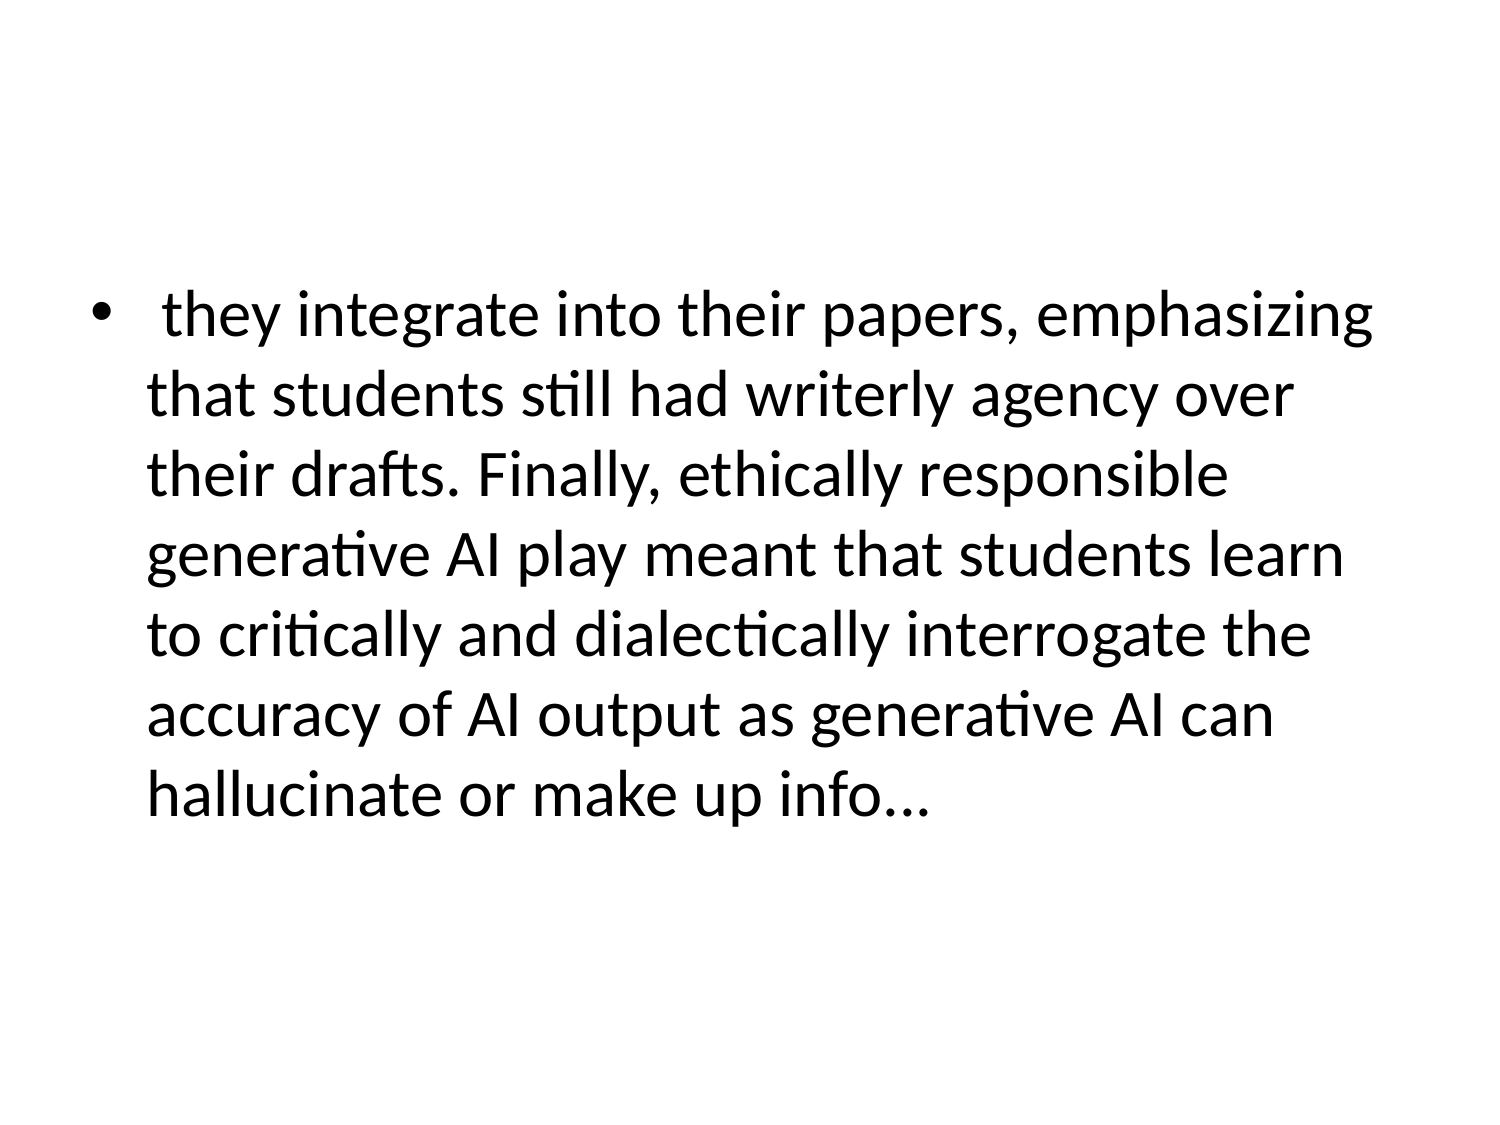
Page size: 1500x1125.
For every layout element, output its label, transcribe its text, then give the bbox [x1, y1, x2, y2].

list they integrate into their papers, emphasizing that students still had writerly agency over their drafts. Finally, ethically responsible generative AI play meant that students learn to critically and dialectically interrogate the accuracy of AI output as generative AI can hallucinate or make up info... [75, 262, 1425, 1005]
